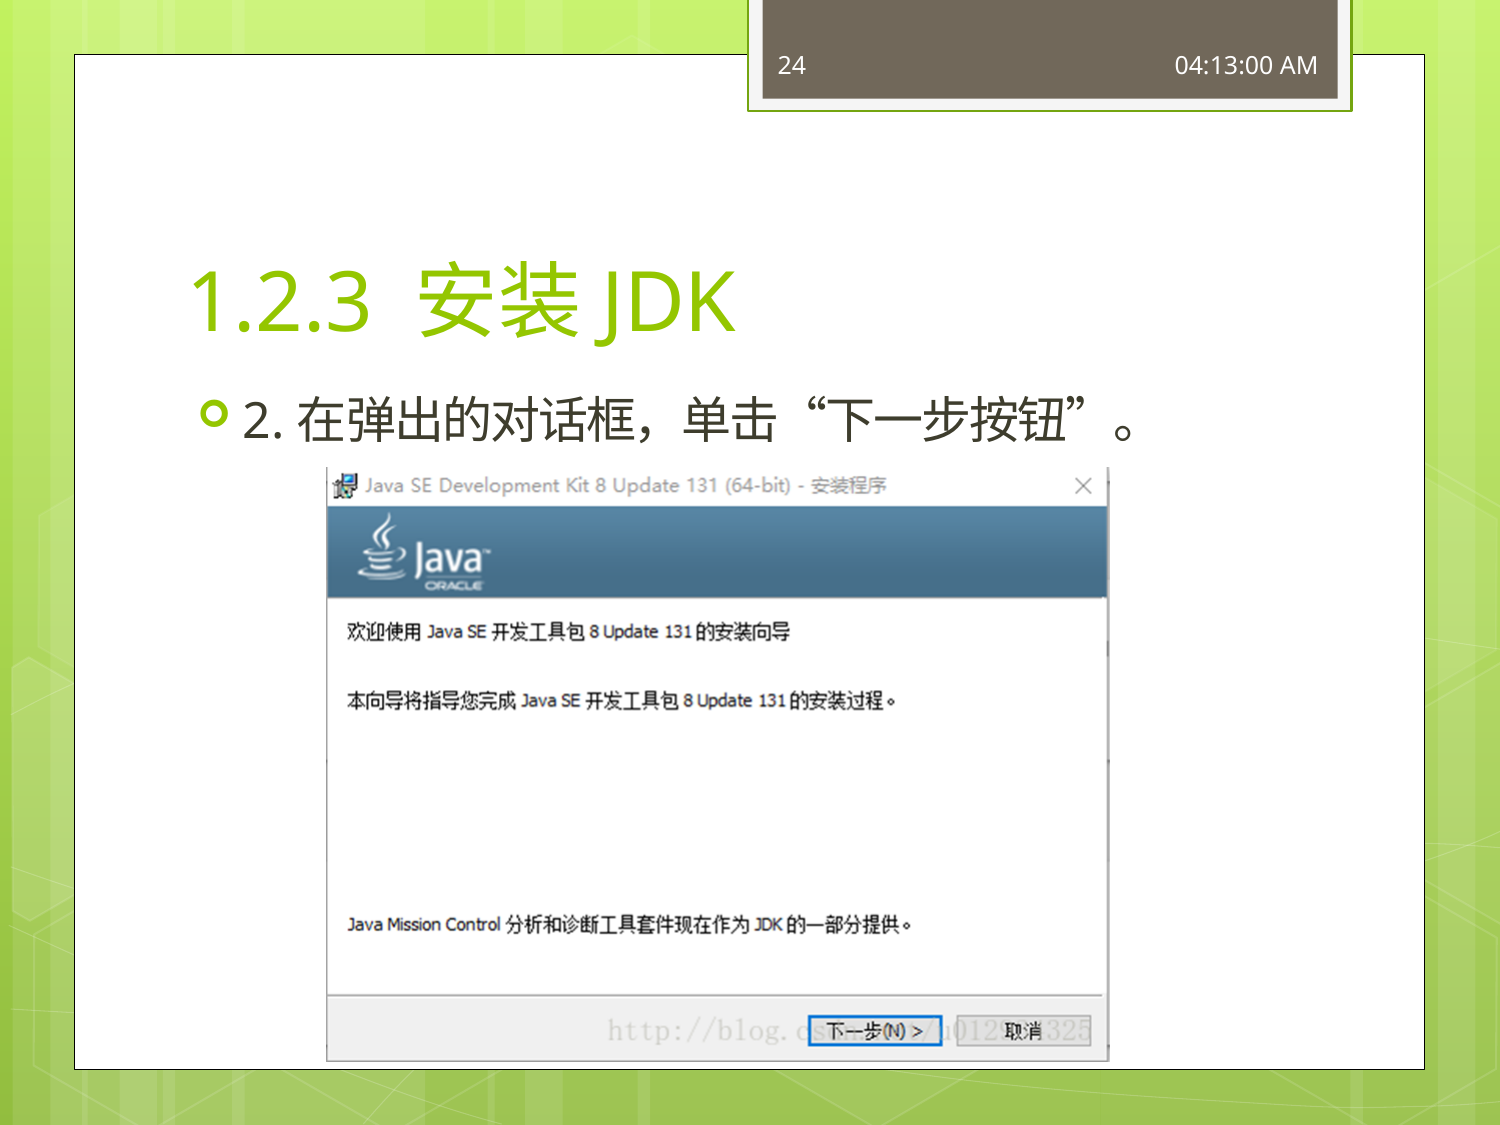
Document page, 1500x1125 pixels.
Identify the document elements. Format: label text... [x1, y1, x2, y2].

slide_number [983, 36, 1334, 97]
slide_number 24 [762, 36, 982, 97]
list 2.在弹出的对话框，单击“下一步按钮”。 [171, 381, 1283, 957]
picture [326, 467, 1111, 1063]
title 1.2.3 安装JDK [171, 168, 1324, 357]
